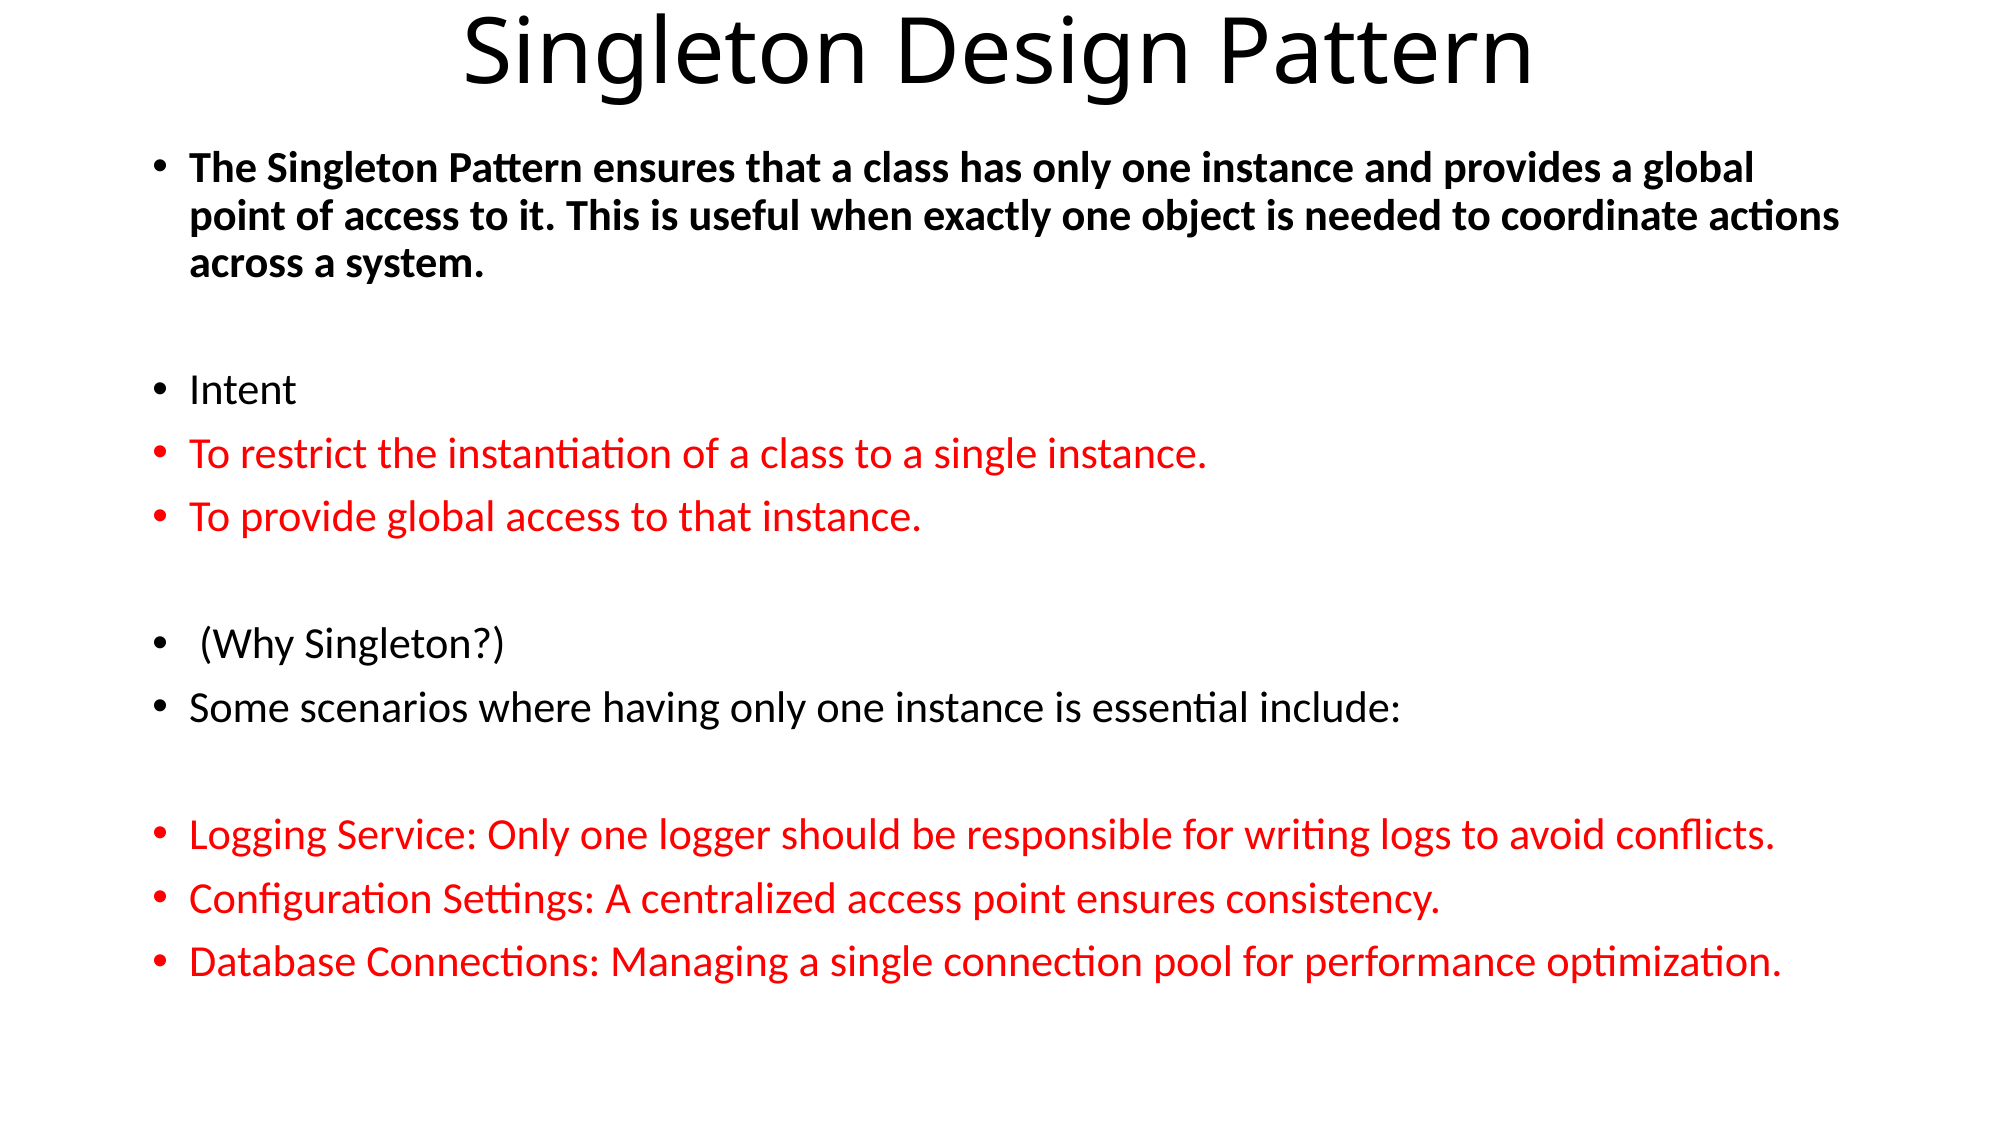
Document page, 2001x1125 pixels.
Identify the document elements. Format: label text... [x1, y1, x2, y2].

title Singleton Design Pattern [137, 0, 1863, 136]
list The Singleton Pattern ensures that a class has only one instance and provides a global point of access to it. This is useful when exactly one object is needed to coordinate actions across a system. Intent To restrict the instantiation of a class to a single instance. To provide global access to that instance. (Why Singleton?) Some scenarios where having only one instance is essential include: Logging Service: Only one logger should be responsible for writing logs to avoid conflicts. Configuration Settings: A centralized access point ensures consistency. Database Connections: Managing a single connection pool for performance optimization. [137, 136, 1863, 1014]
